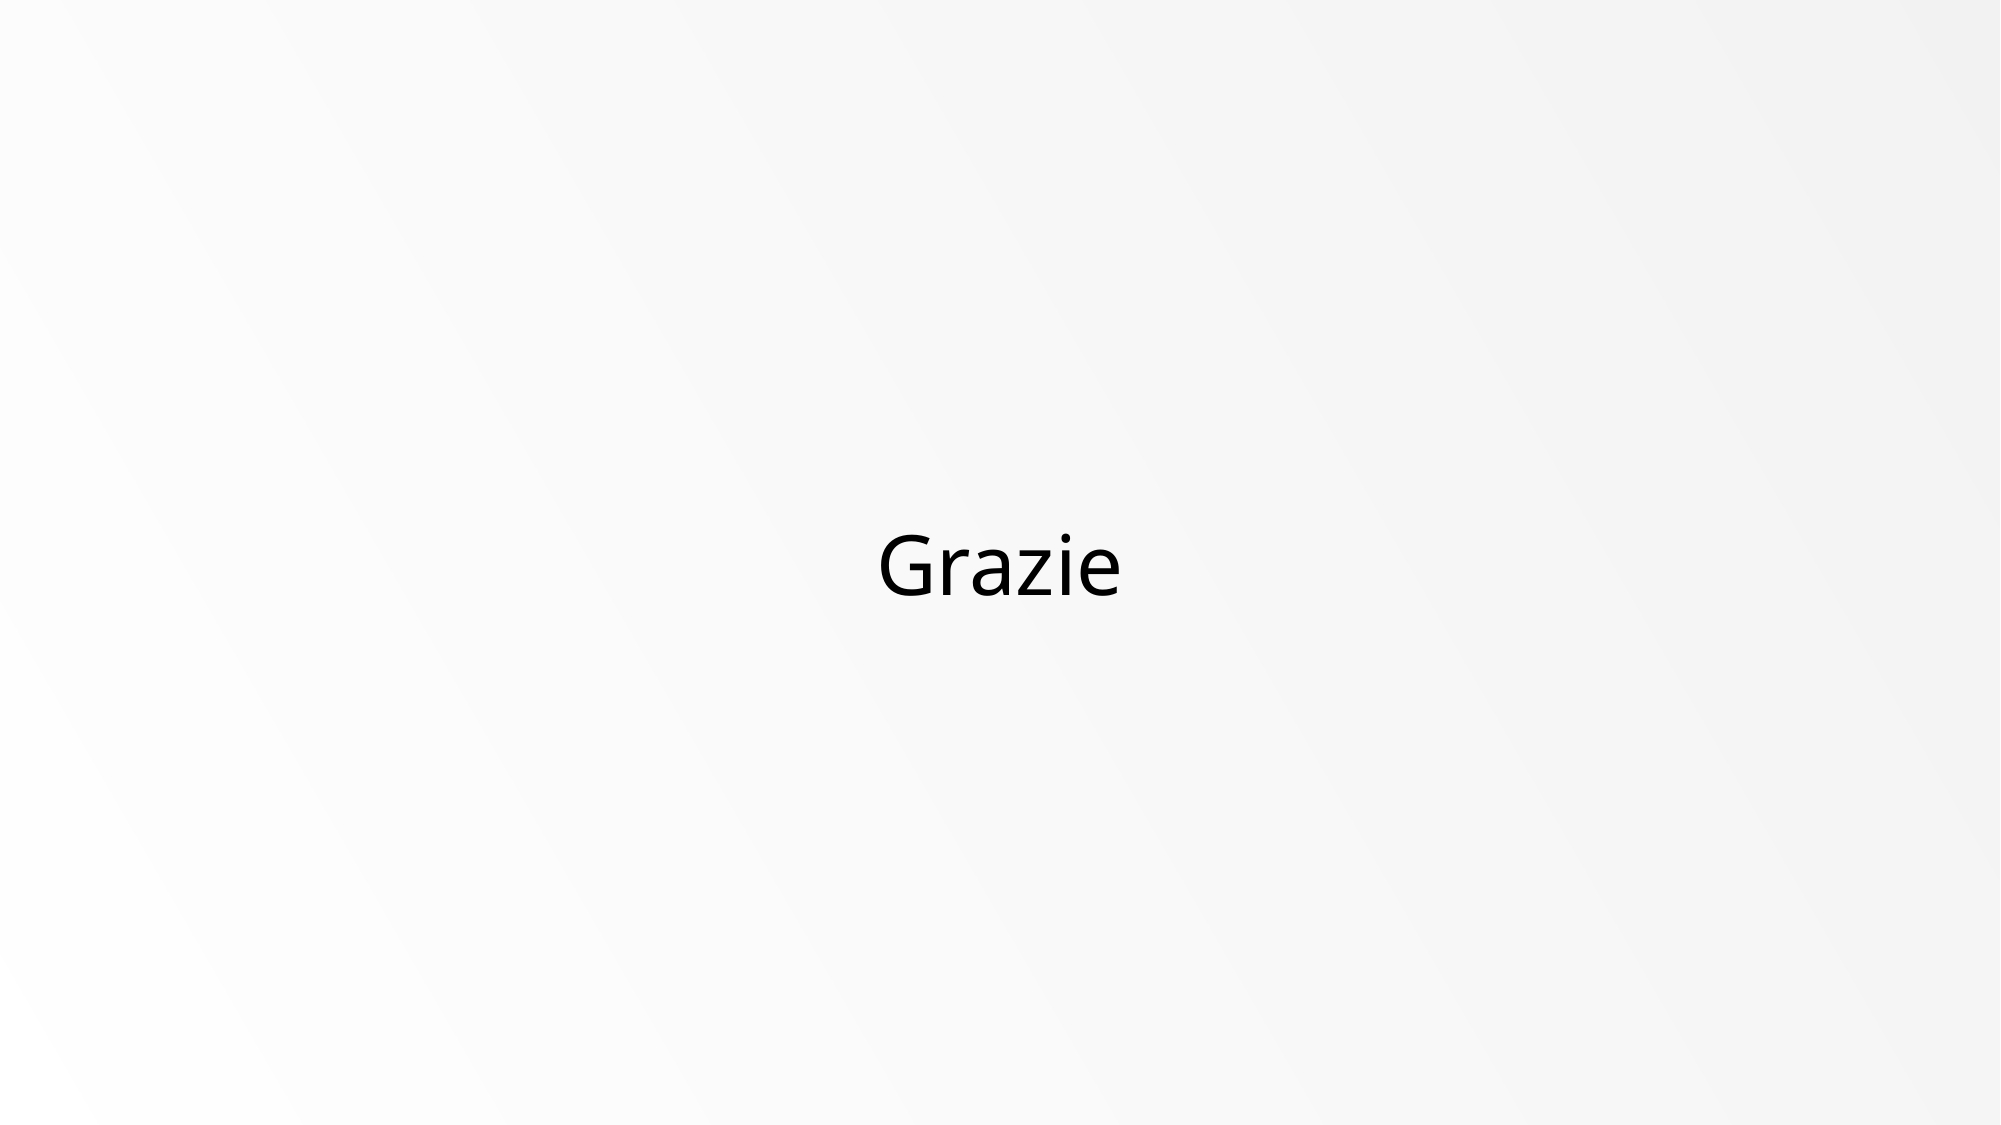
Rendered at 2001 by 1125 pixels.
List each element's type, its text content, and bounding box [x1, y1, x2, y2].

text_box Grazie [608, 504, 1392, 620]
